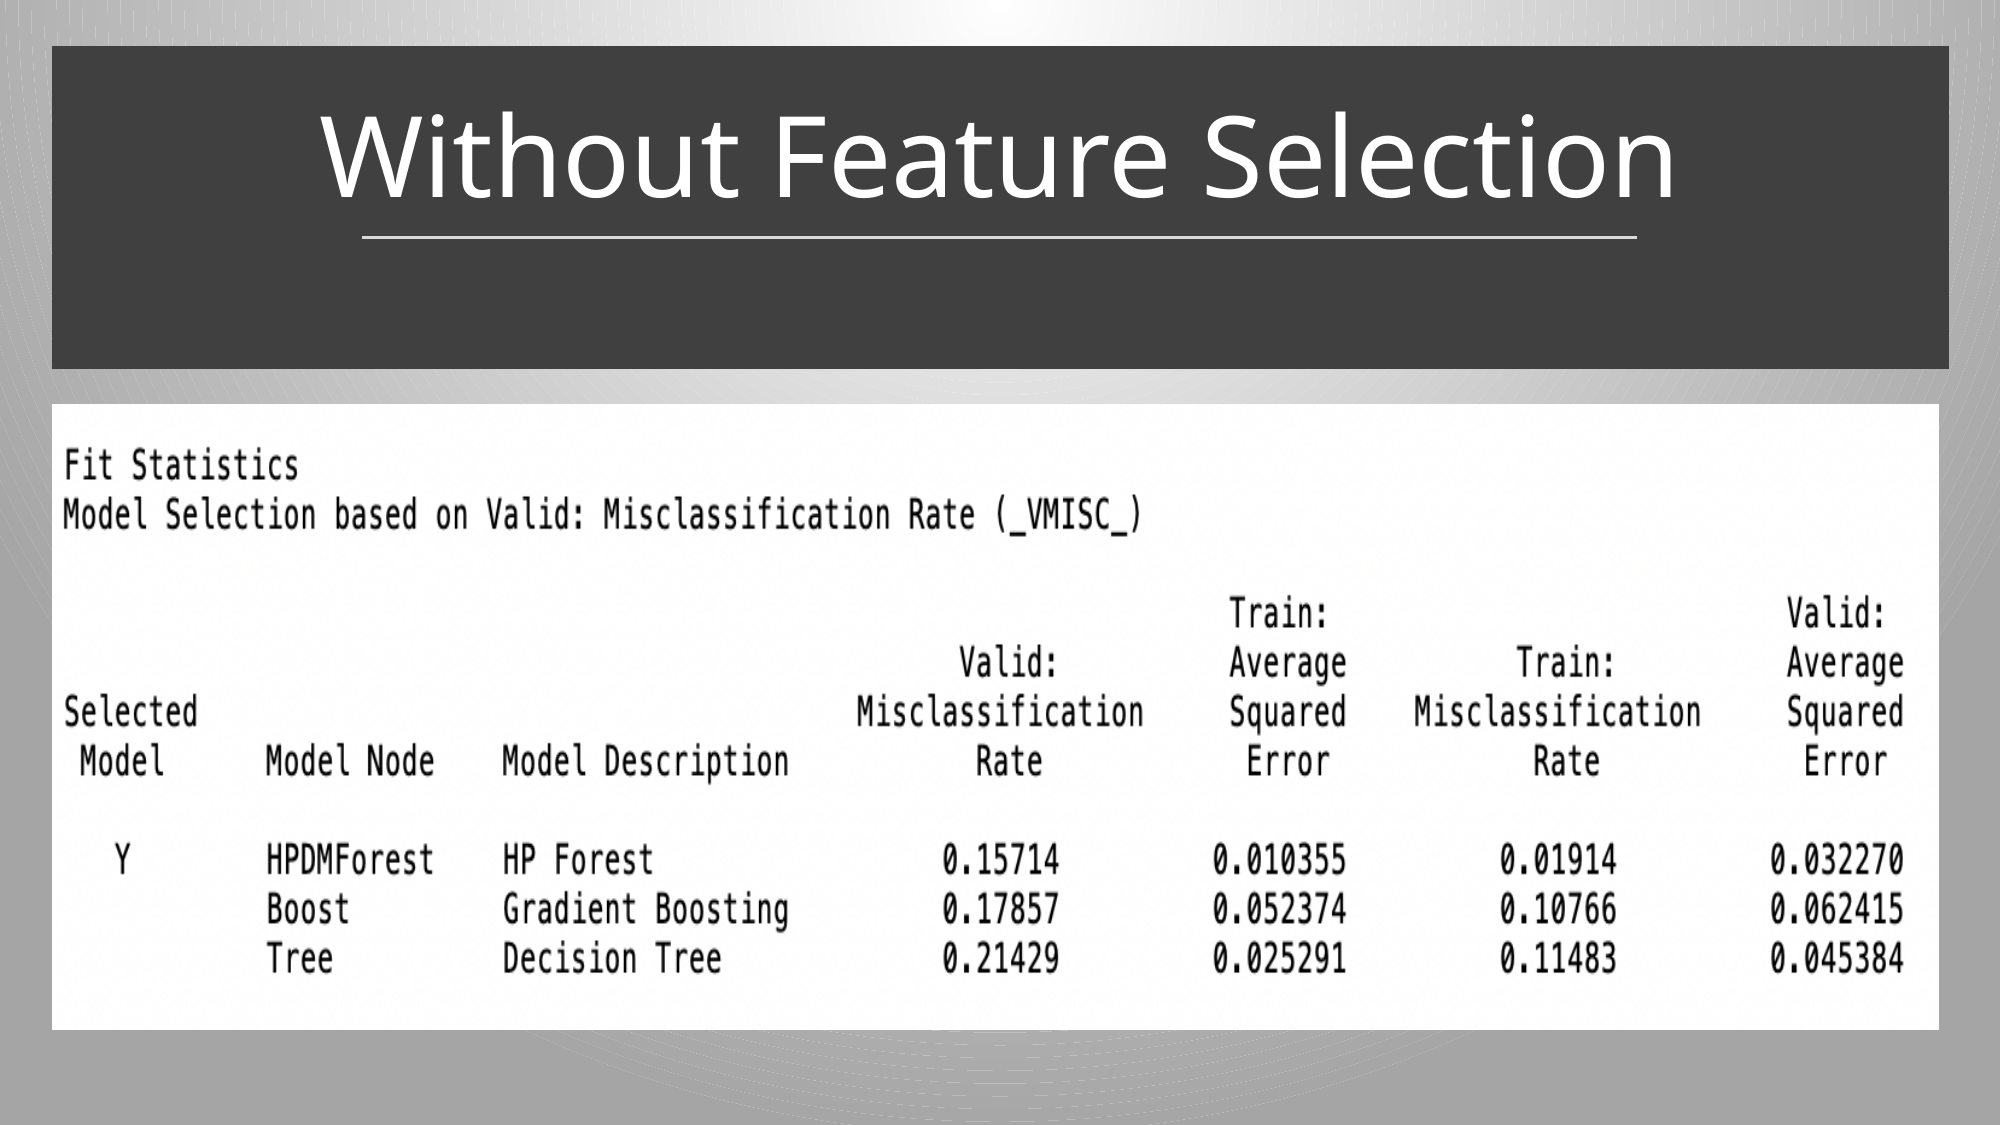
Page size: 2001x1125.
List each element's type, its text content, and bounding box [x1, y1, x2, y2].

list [52, 404, 1939, 1030]
title Without Feature Selection [86, 76, 1914, 230]
text_box [61, 55, 1939, 360]
